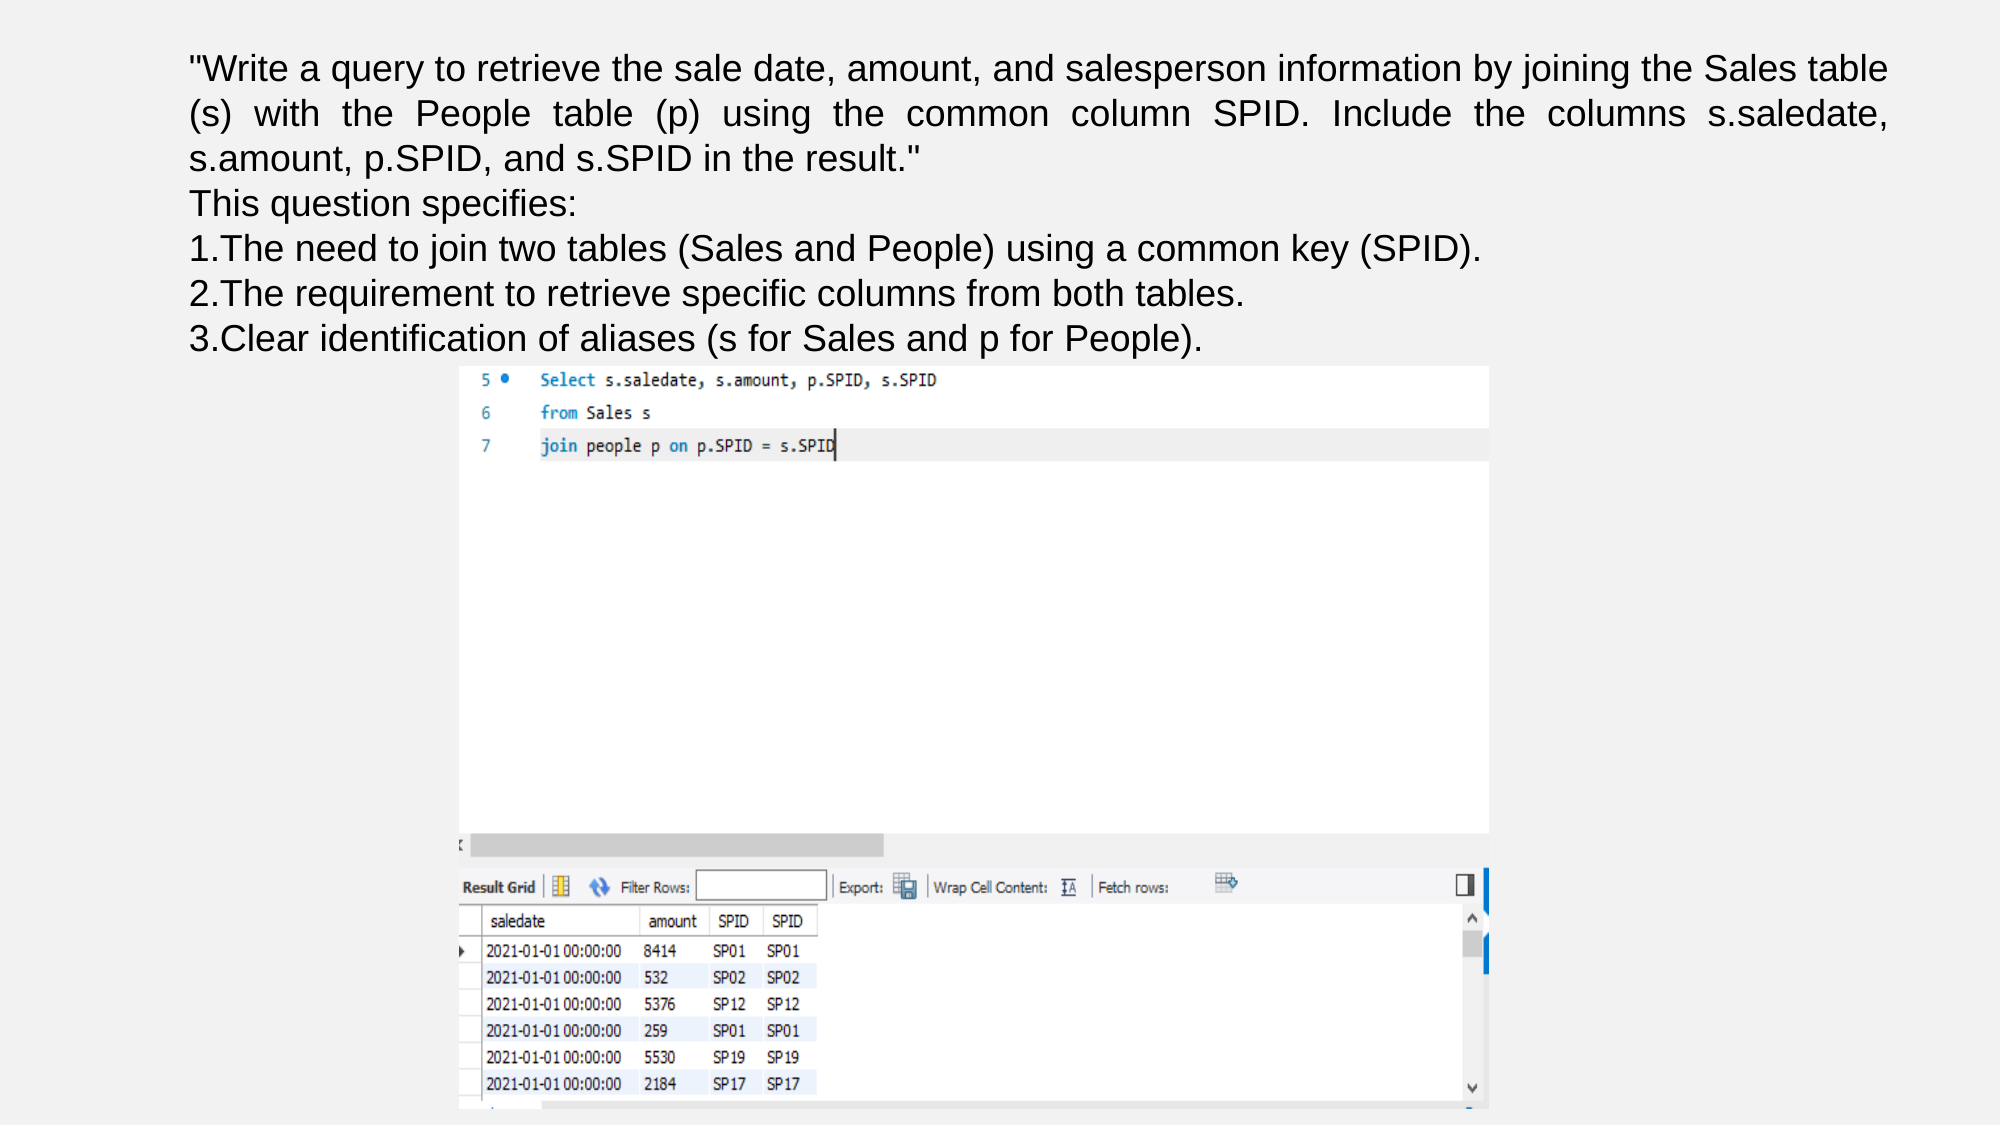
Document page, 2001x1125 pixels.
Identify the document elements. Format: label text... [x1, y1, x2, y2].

picture [459, 366, 1489, 1109]
text_box "Write a query to retrieve the sale date, amount, and salesperson information by joining the Sales table (s) with the People table (p) using the common column SPID. Include the columns s.saledate, s.amount, p.SPID, and s.SPID in the result." This question specifies: The need to join two tables (Sales and People) using a common key (SPID). The requirement to retrieve specific columns from both tables. Clear identification of aliases (s for Sales and p for People). [173, 36, 1905, 412]
